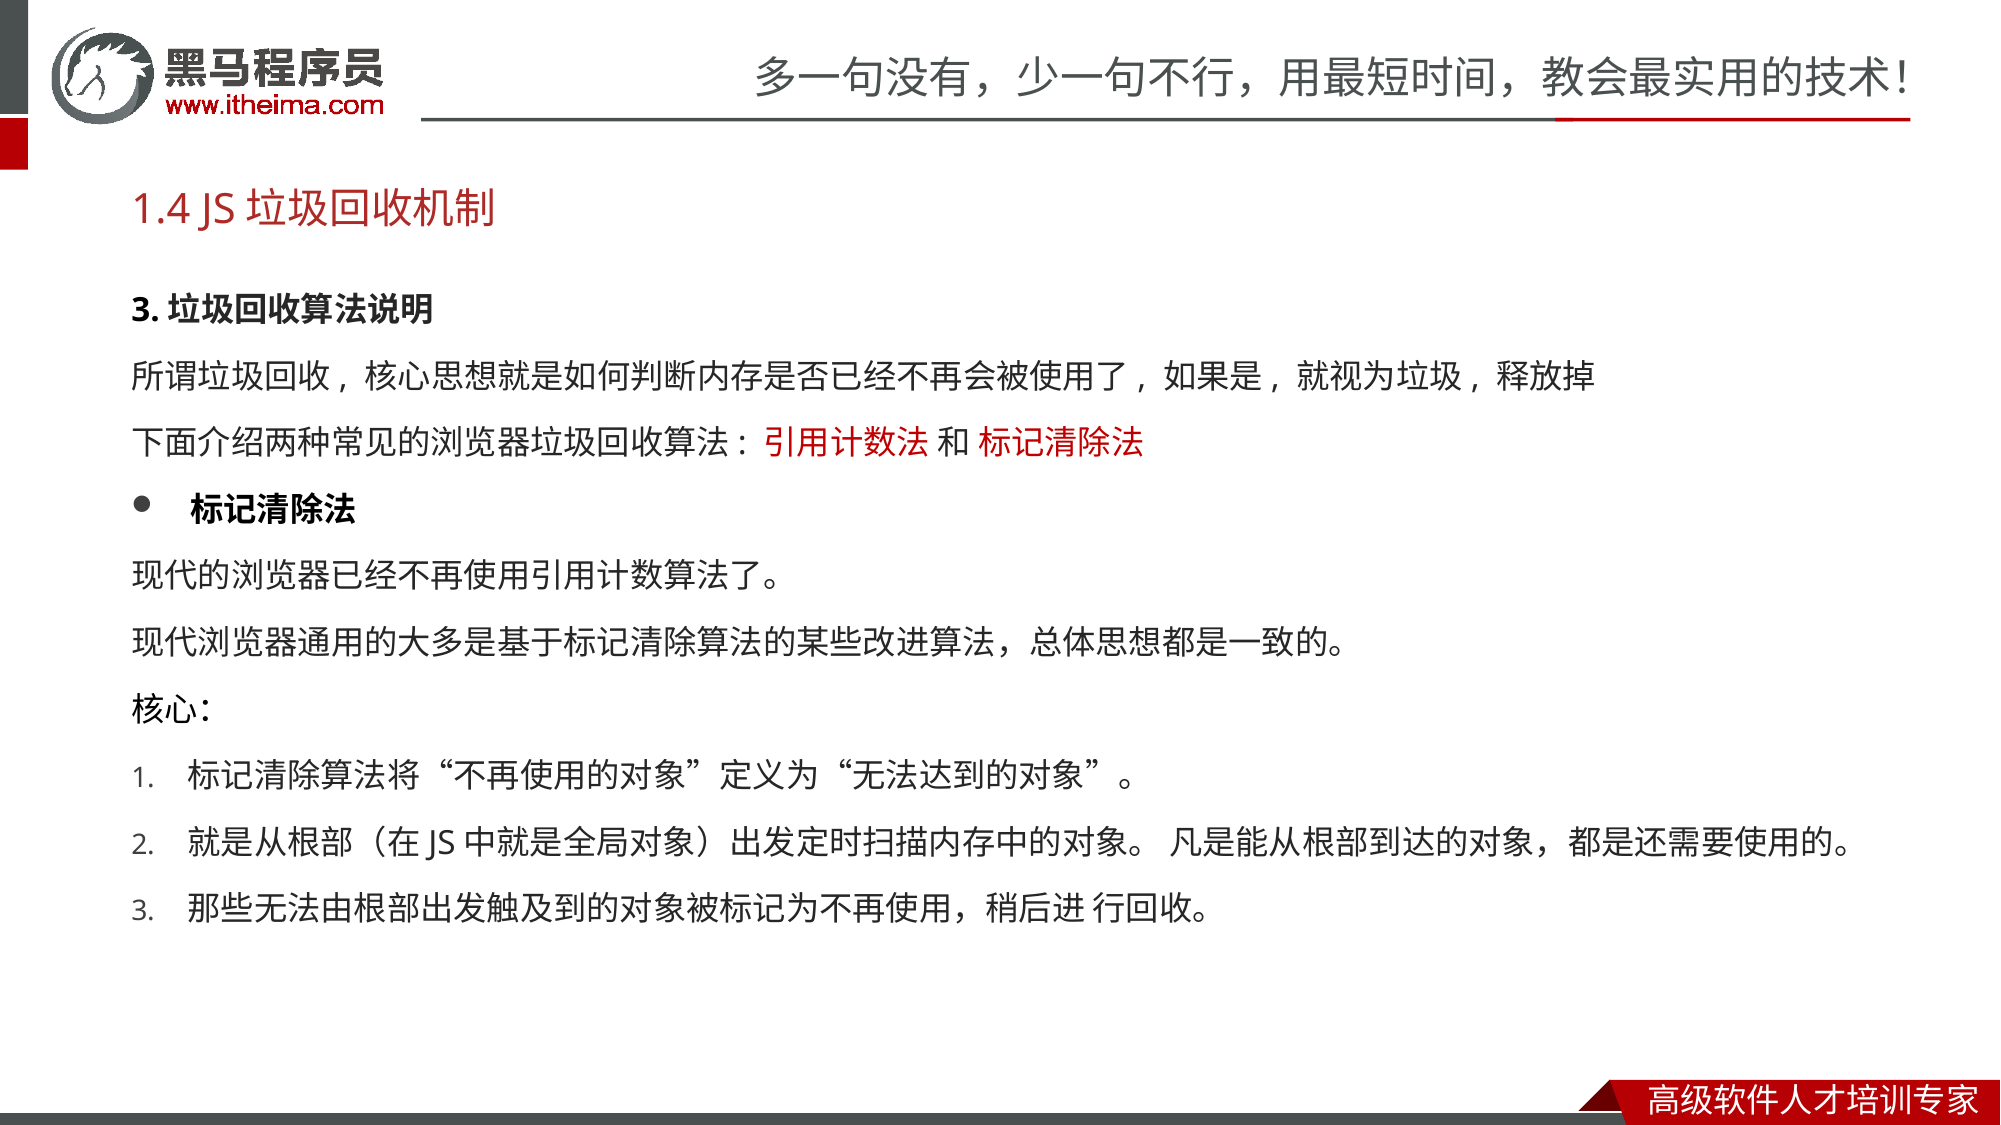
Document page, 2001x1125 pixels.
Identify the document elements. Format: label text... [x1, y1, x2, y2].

title 1.4 JS垃圾回收机制 [116, 164, 1880, 250]
picture [50, 26, 384, 125]
list 3.垃圾回收算法说明 所谓垃圾回收, 核心思想就是如何判断内存是否已经不再会被使用了, 如果是, 就视为垃圾, 释放掉 下面介绍两种常见的浏览器垃圾回收算法: 引用计数法 和 标记清除法 标记清除法 现代的浏览器已经不再使用引用计数算法了。 现代浏览器通用的大多是基于标记清除算法的某些改进算法，总体思想都是一致的。 核心： 标记清除算法将“不再使用的对象”定义为“无法达到的对象”。 就是从根部（在JS中就是全局对象）出发定时扫描内存中的对象。 凡是能从根部到达的对象，都是还需要使用的。 那些无法由根部出发触及到的对象被标记为不再使用，稍后进 行回收。 [116, 261, 1981, 1008]
